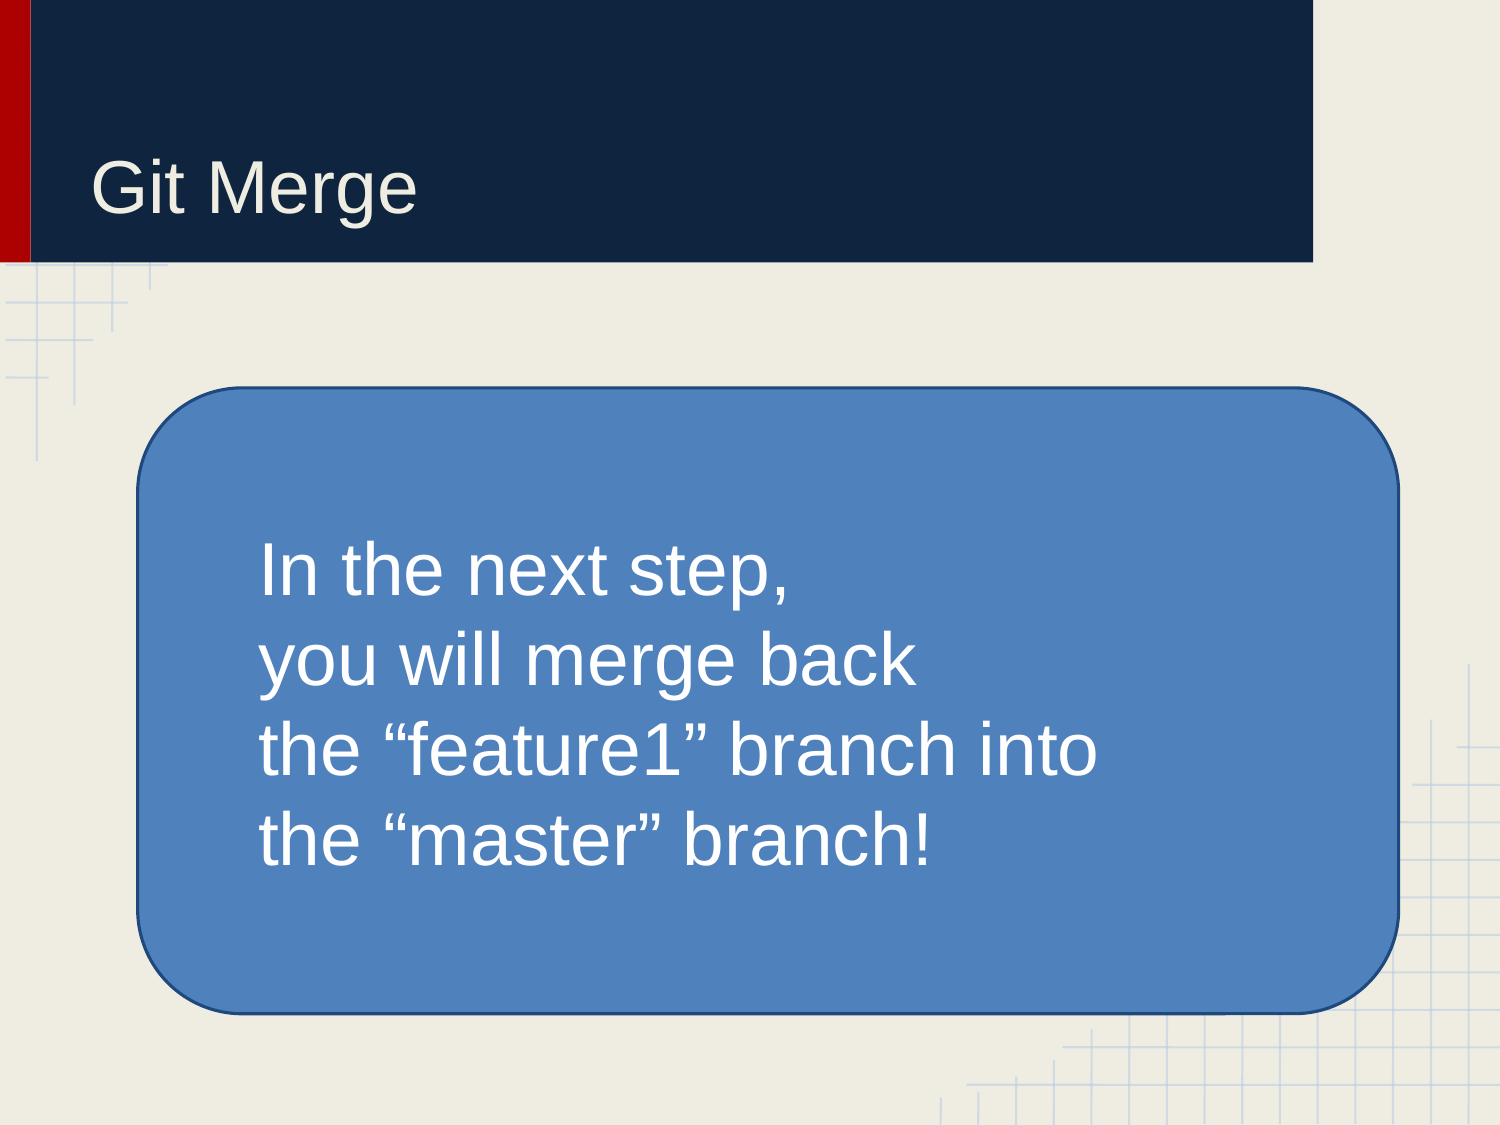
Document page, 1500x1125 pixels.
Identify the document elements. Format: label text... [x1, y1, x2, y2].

title Git Merge [75, 22, 1276, 244]
text_box In the next step, you will merge back the “feature1” branch into the “master” branch! [137, 387, 1399, 1014]
